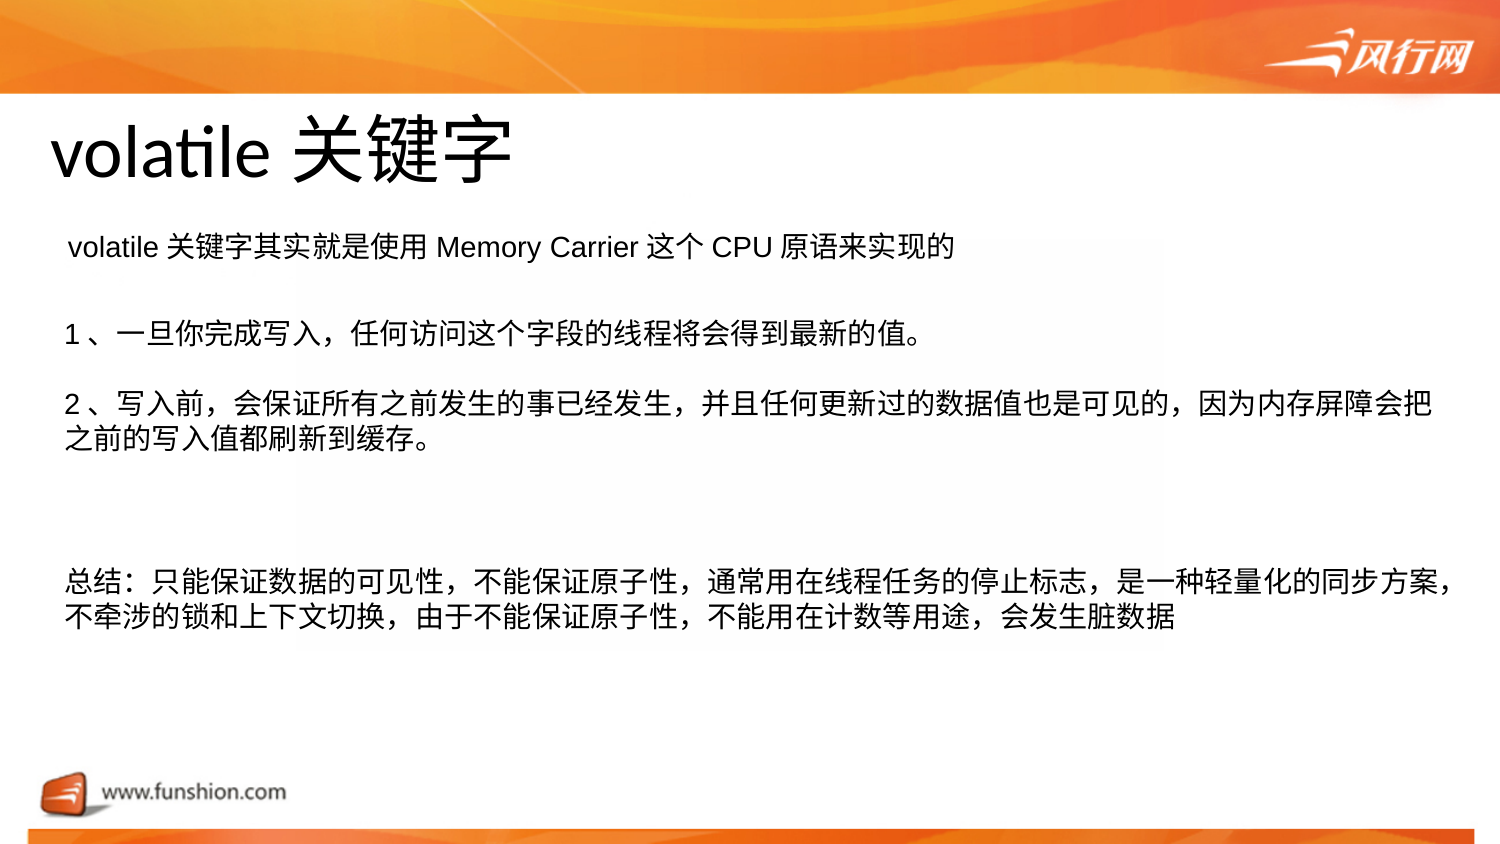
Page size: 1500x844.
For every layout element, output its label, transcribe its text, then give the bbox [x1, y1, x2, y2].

text_box 总结：只能保证数据的可见性，不能保证原子性，通常用在线程任务的停止标志，是一种轻量化的同步方案，不牵涉的锁和上下文切换，由于不能保证原子性，不能用在计数等用途，会发生脏数据 [49, 555, 1455, 641]
picture [0, 0, 1500, 844]
text_box 1、一旦你完成写入，任何访问这个字段的线程将会得到最新的值。 2、写入前，会保证所有之前发生的事已经发生，并且任何更新过的数据值也是可见的，因为内存屏障会把之前的写入值都刷新到缓存。 [49, 307, 1455, 463]
title volatile关键字 [38, 76, 1389, 218]
text_box volatile关键字其实就是使用Memory Carrier这个CPU原语来实现的 [53, 221, 1467, 271]
